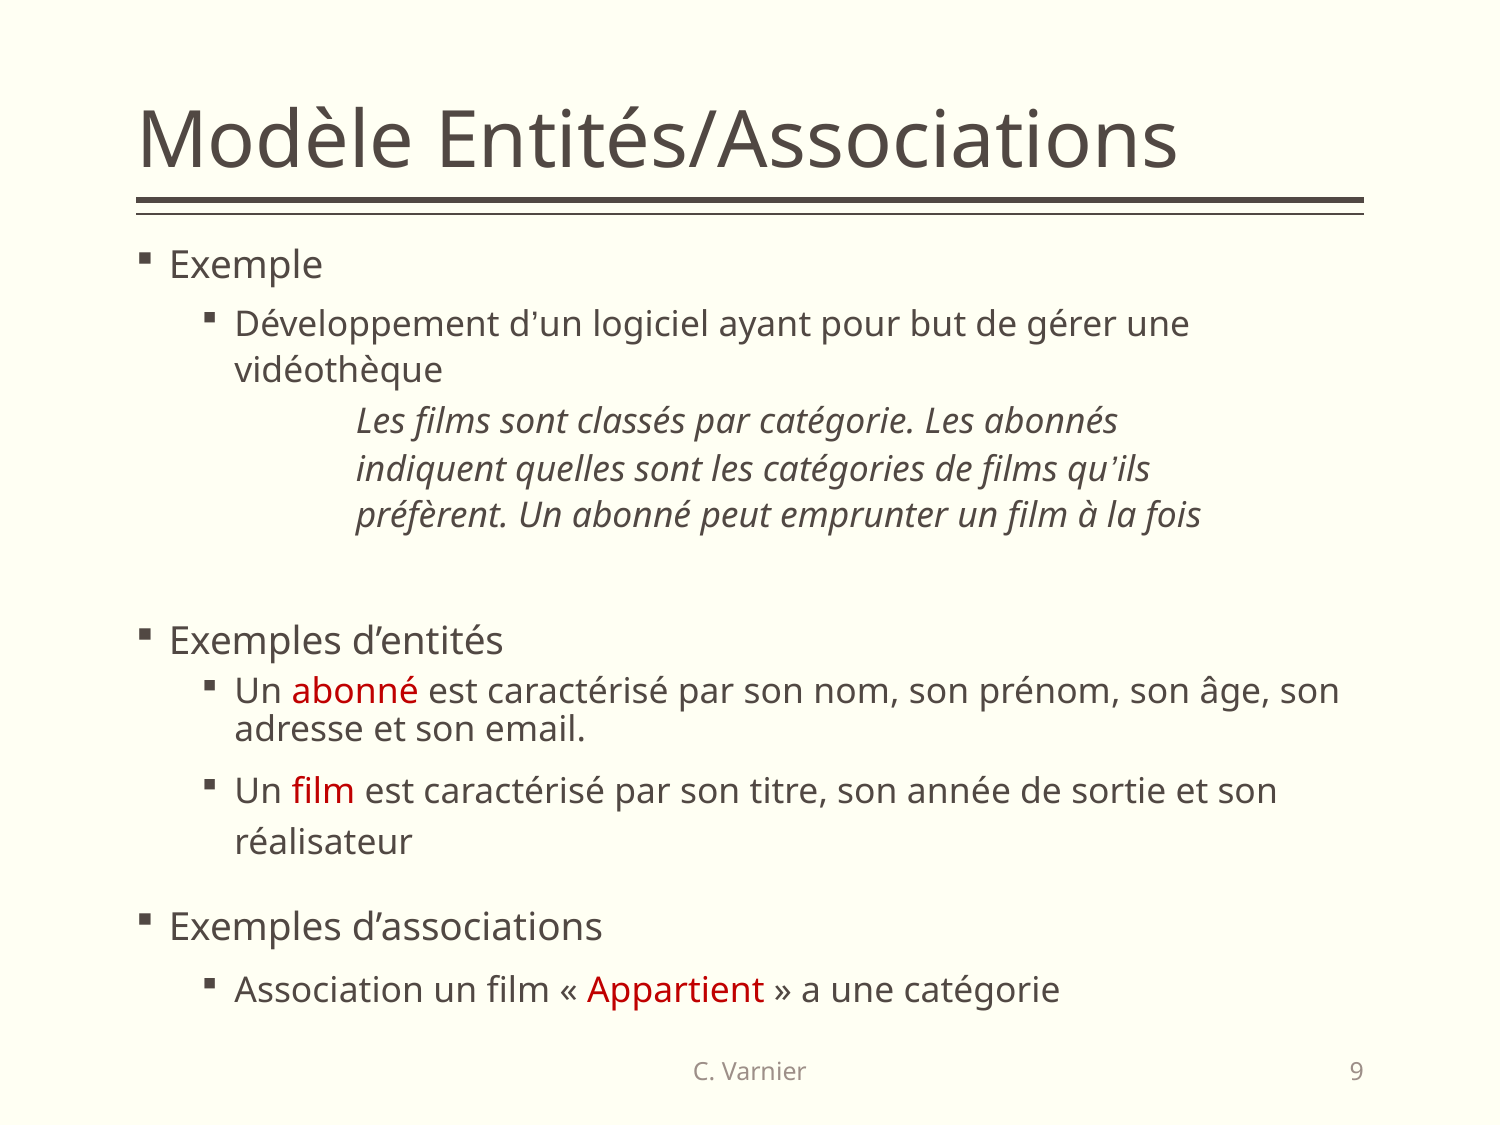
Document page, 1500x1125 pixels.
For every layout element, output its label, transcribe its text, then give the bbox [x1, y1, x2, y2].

slide_number 9 [1138, 1042, 1364, 1103]
list Exemple Développement d’un logiciel ayant pour but de gérer une vidéothèque Les films sont classés par catégorie. Les abonnés indiquent quelles sont les catégories de films qu’ils préfèrent. Un abonné peut emprunter un film à la fois Exemples d’entités Un abonné est caractérisé par son nom, son prénom, son âge, son adresse et son email. Un film est caractérisé par son titre, son année de sortie et son réalisateur Exemples d’associations Association un film « Appartient » a une catégorie [135, 227, 1364, 1025]
footer C. Varnier [361, 1042, 1138, 1103]
title Modèle Entités/Associations [135, 12, 1364, 193]
